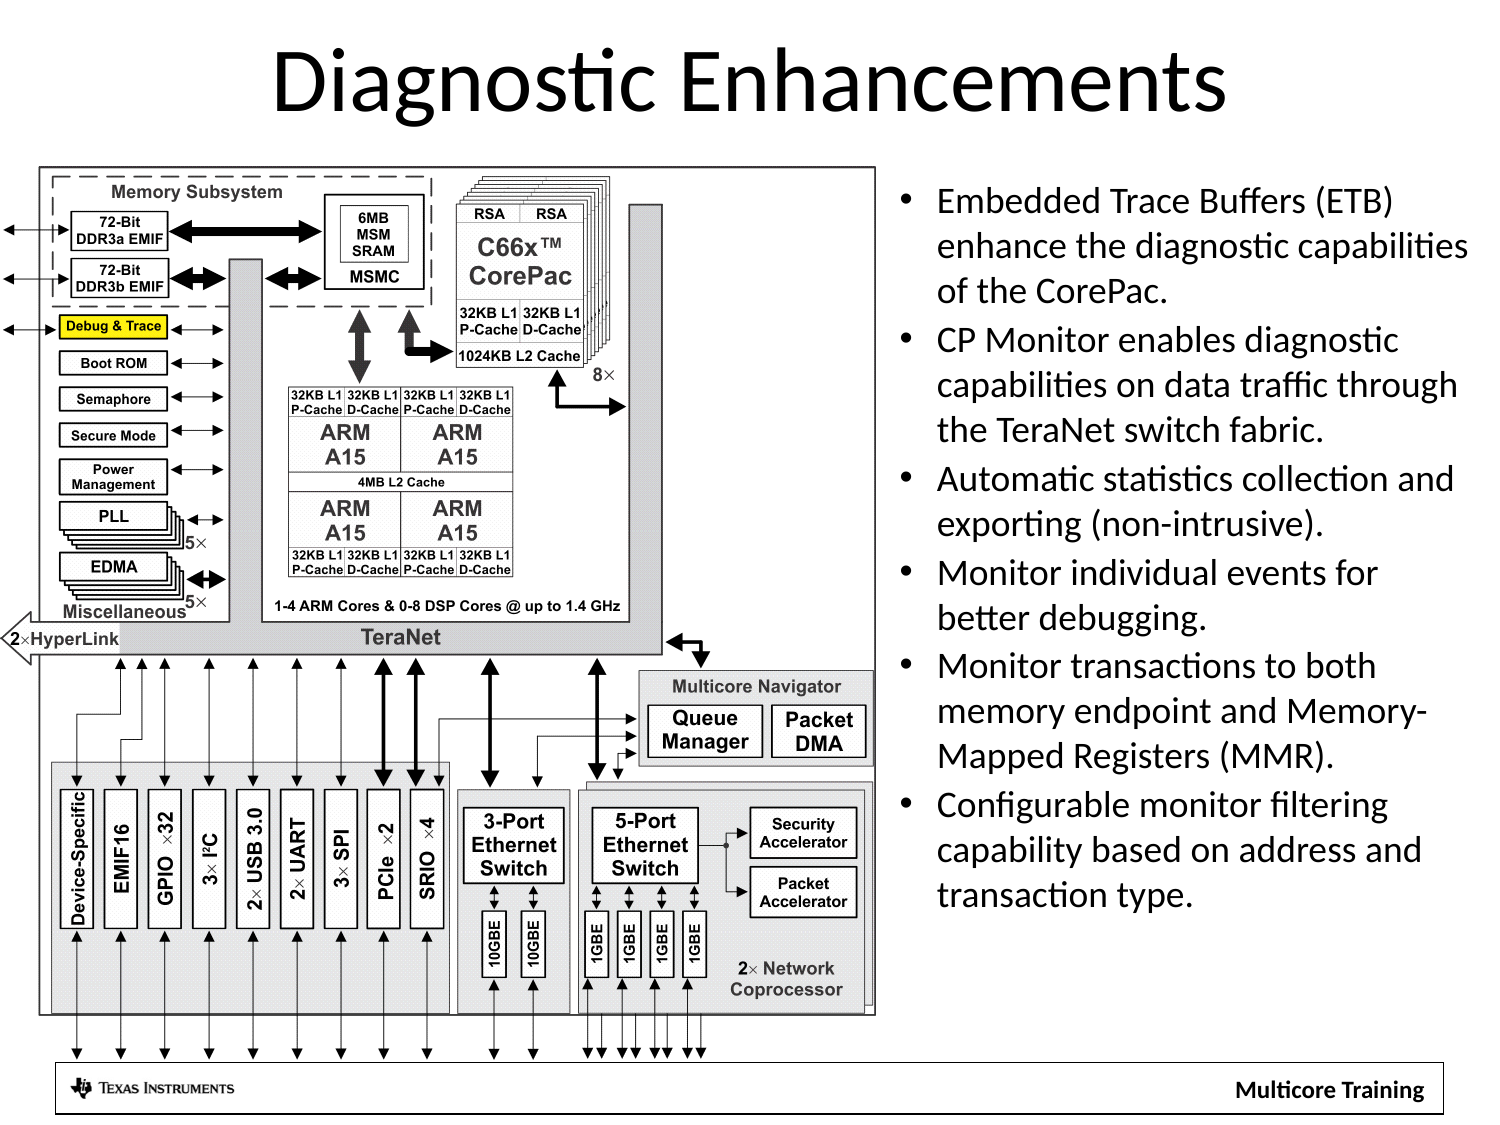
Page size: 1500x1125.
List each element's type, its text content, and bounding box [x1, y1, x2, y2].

picture [59, 1066, 245, 1110]
list Embedded Trace Buffers (ETB) enhance the diagnostic capabilities of the CorePac. CP Monitor enables diagnostic capabilities on data traffic through the TeraNet switch fabric. Automatic statistics collection and exporting (non-intrusive). Monitor individual events for better debugging. Monitor transactions to both memory endpoint and Memory-Mapped Registers (MMR). Configurable monitor filtering capability based on address and transaction type. [884, 168, 1494, 932]
title Diagnostic Enhancements [75, 12, 1426, 138]
picture [0, 165, 876, 1060]
